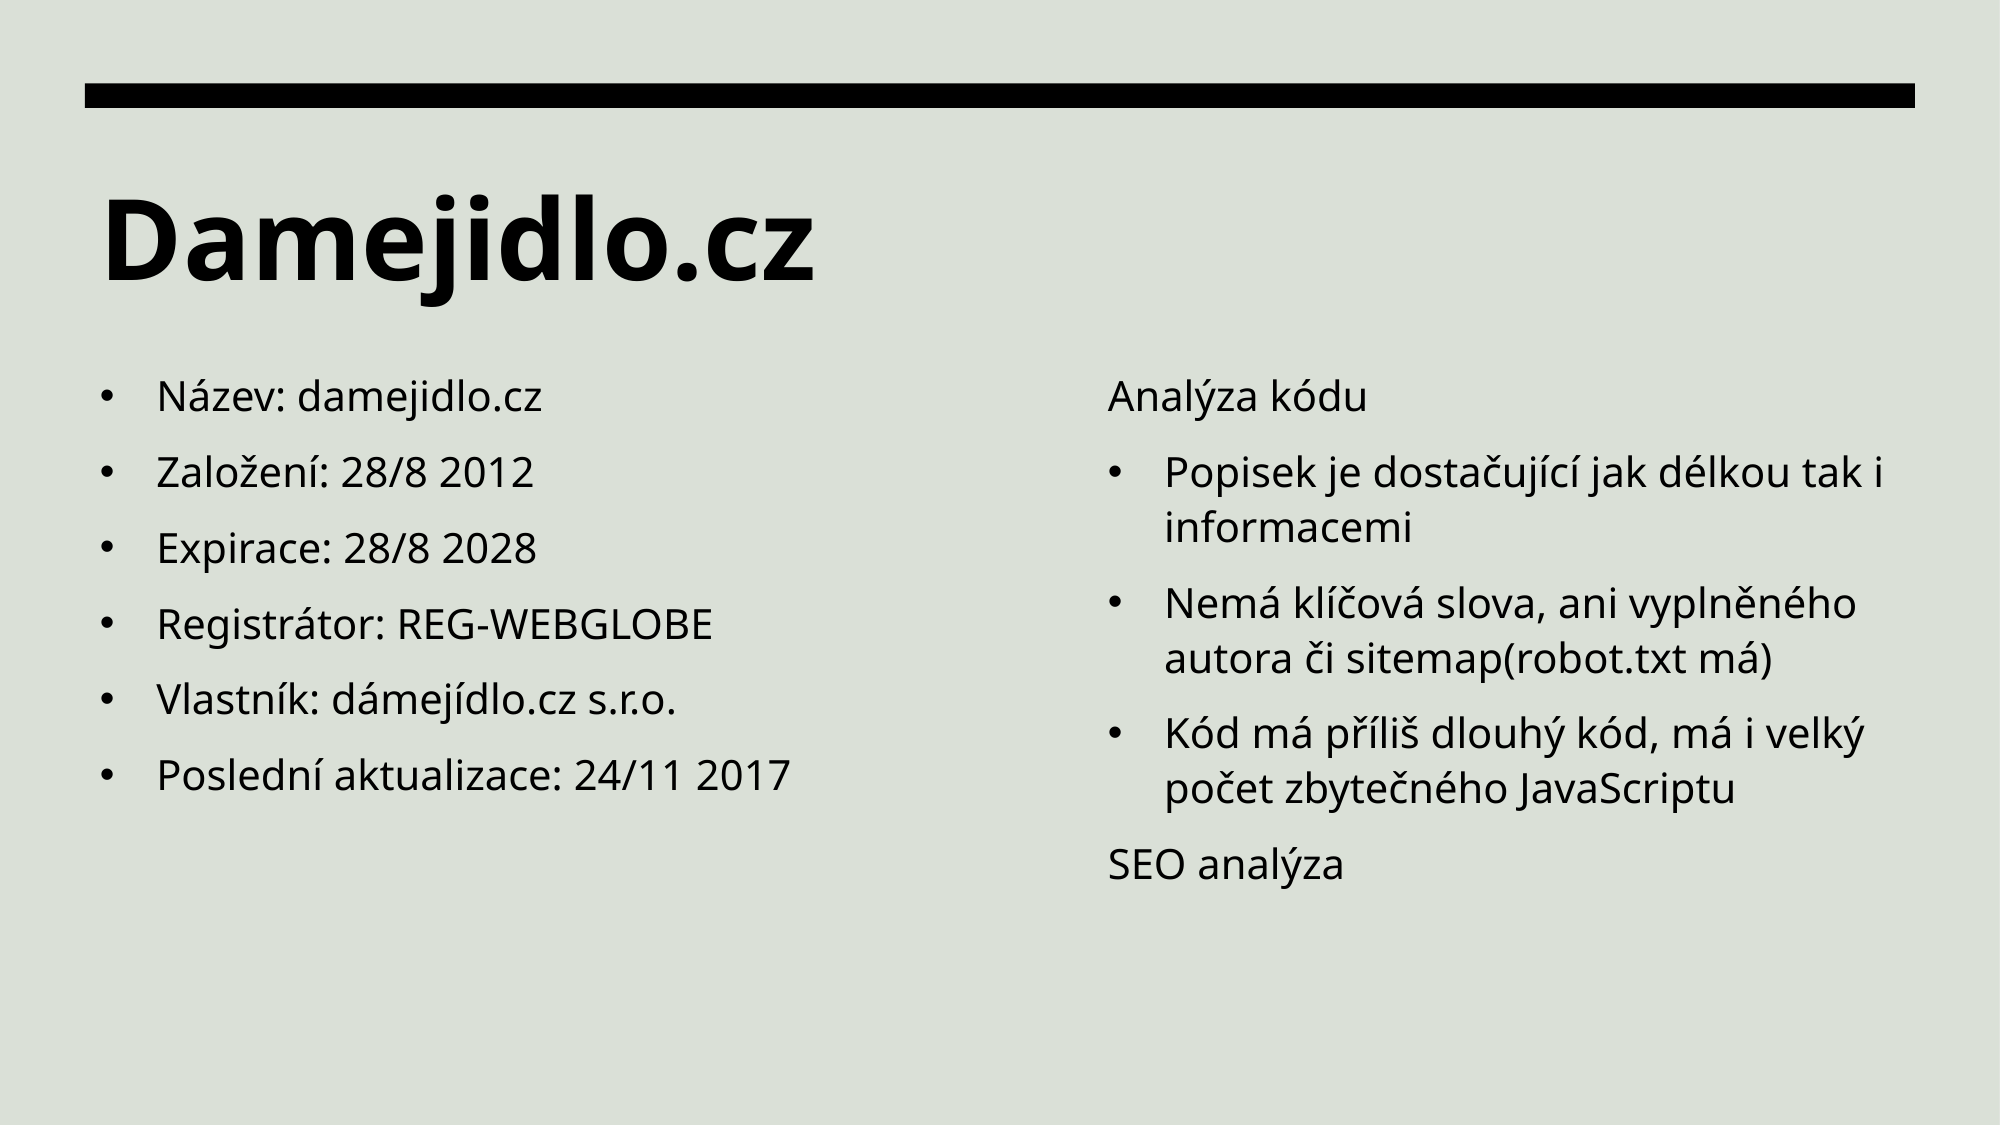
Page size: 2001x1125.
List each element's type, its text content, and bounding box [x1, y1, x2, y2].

title Damejidlo.cz [84, 160, 1917, 337]
list Analýza kódu Popisek je dostačující jak délkou tak i informacemi Nemá klíčová slova, ani vyplněného autora či sitemap(robot.txt má) Kód má příliš dlouhý kód, má i velký počet zbytečného JavaScriptu SEO analýza [1092, 357, 1917, 1017]
list Název: damejidlo.cz Založení: 28/8 2012 Expirace: 28/8 2028 Registrátor: REG-WEBGLOBE Vlastník: dámejídlo.cz s.r.o. Poslední aktualizace: 24/11 2017 [84, 357, 909, 1017]
